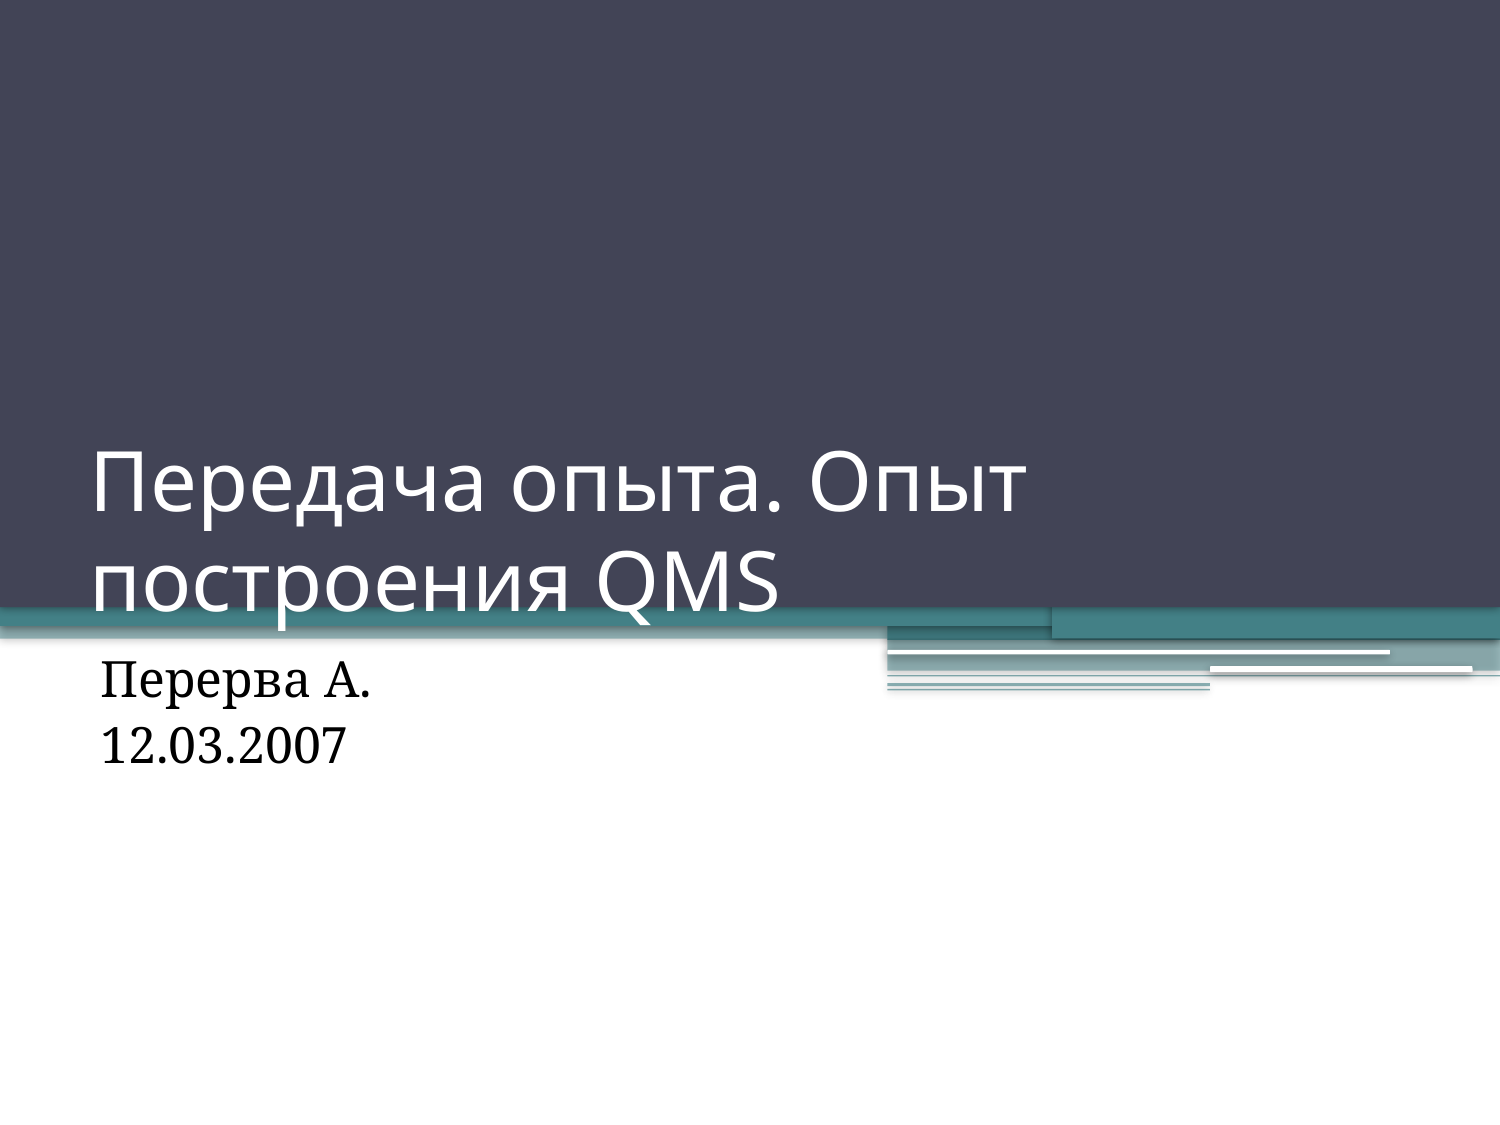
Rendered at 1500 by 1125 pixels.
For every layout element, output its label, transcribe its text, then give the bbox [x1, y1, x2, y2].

subtitle Перерва А. 12.03.2007 [75, 639, 888, 928]
title Передача опыта. Опыт построения QMS [75, 394, 1463, 636]
